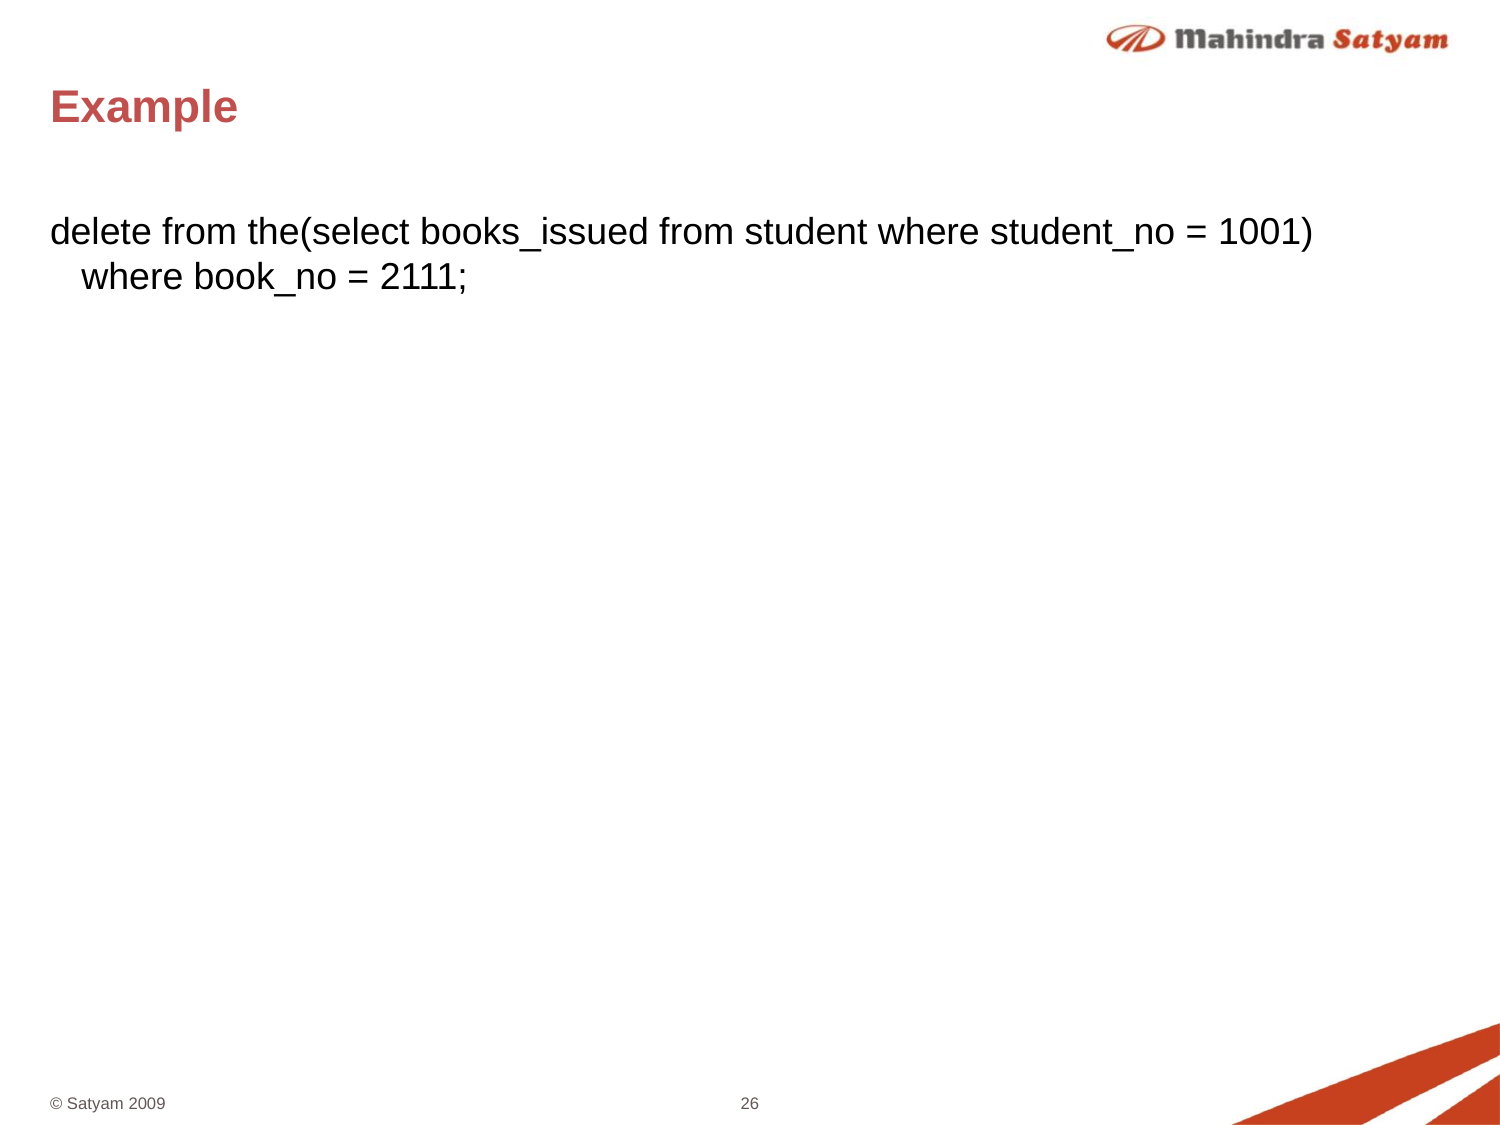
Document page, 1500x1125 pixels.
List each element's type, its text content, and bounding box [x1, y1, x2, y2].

title Example [49, 76, 1452, 133]
picture [1102, 17, 1453, 67]
list delete from the(select books_issued from student where student_no = 1001) where book_no = 2111; [49, 206, 1452, 435]
picture [1209, 1014, 1500, 1125]
